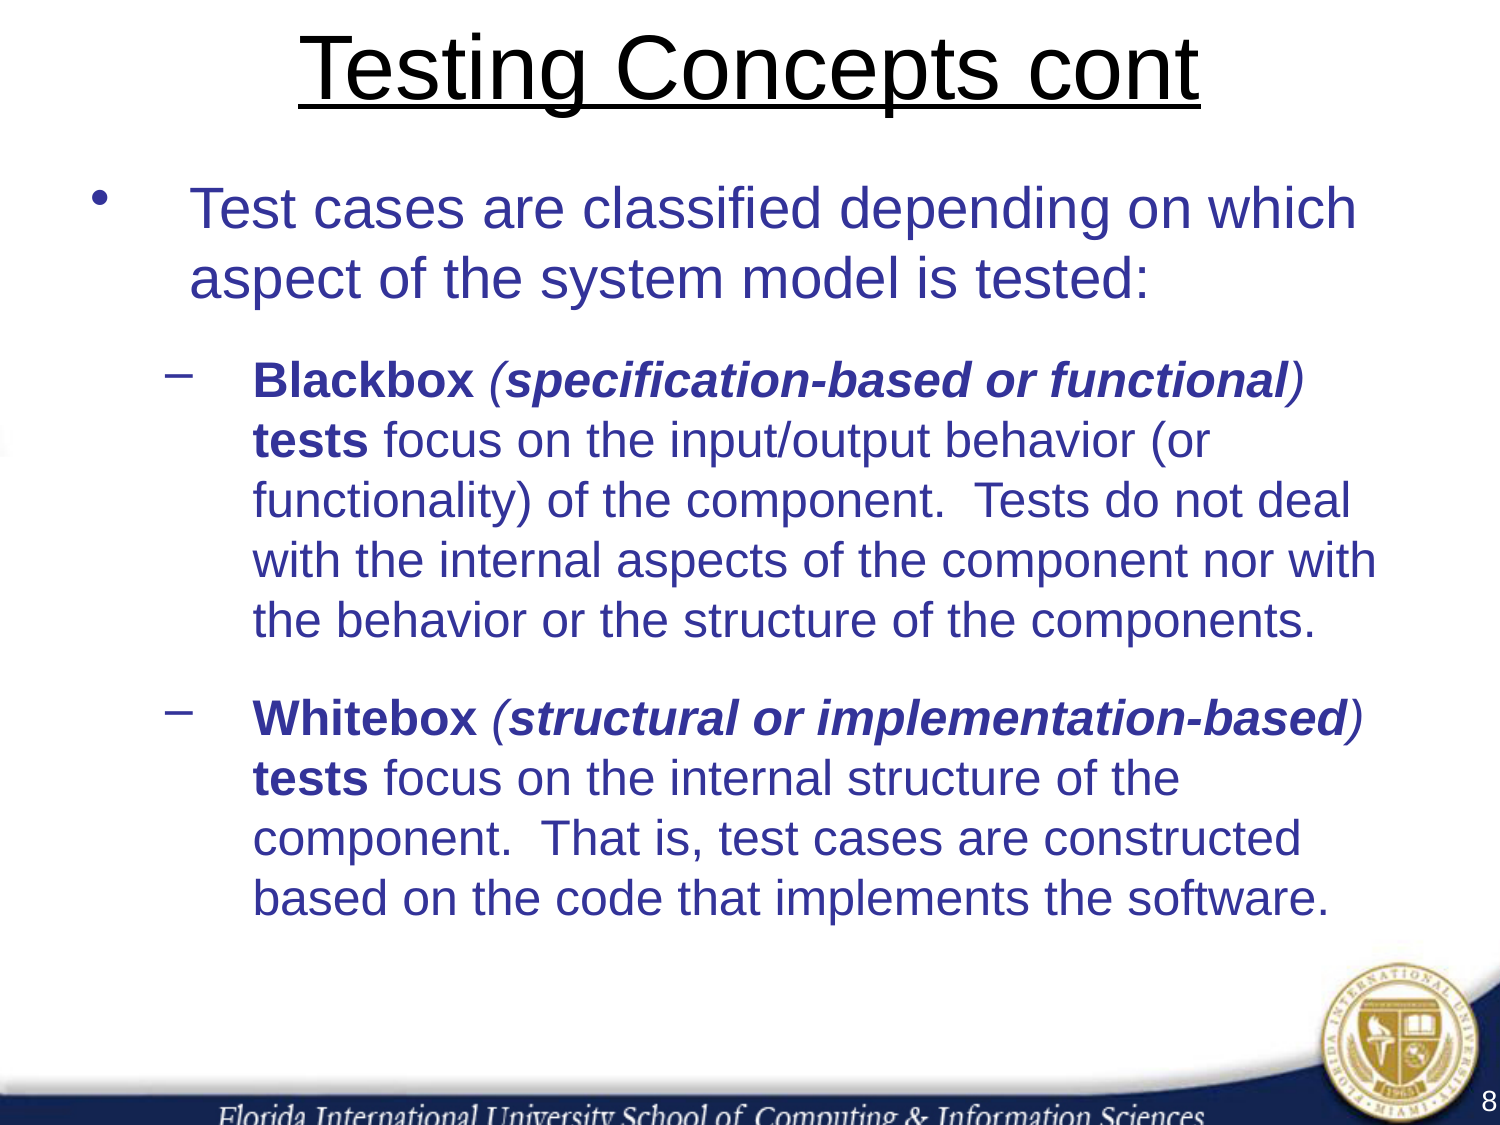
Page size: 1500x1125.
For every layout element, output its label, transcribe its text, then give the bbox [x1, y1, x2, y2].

list Test cases are classified depending on which aspect of the system model is tested: Blackbox (specification-based or functional) tests focus on the input/output behavior (or functionality) of the component. Tests do not deal with the internal aspects of the component nor with the behavior or the structure of the components. Whitebox (structural or implementation-based) tests focus on the internal structure of the component. That is, test cases are constructed based on the code that implements the software. [74, 162, 1426, 1006]
picture [0, 425, 1500, 1125]
title Testing Concepts cont [75, 0, 1425, 125]
slide_number 8 [1162, 1074, 1500, 1125]
